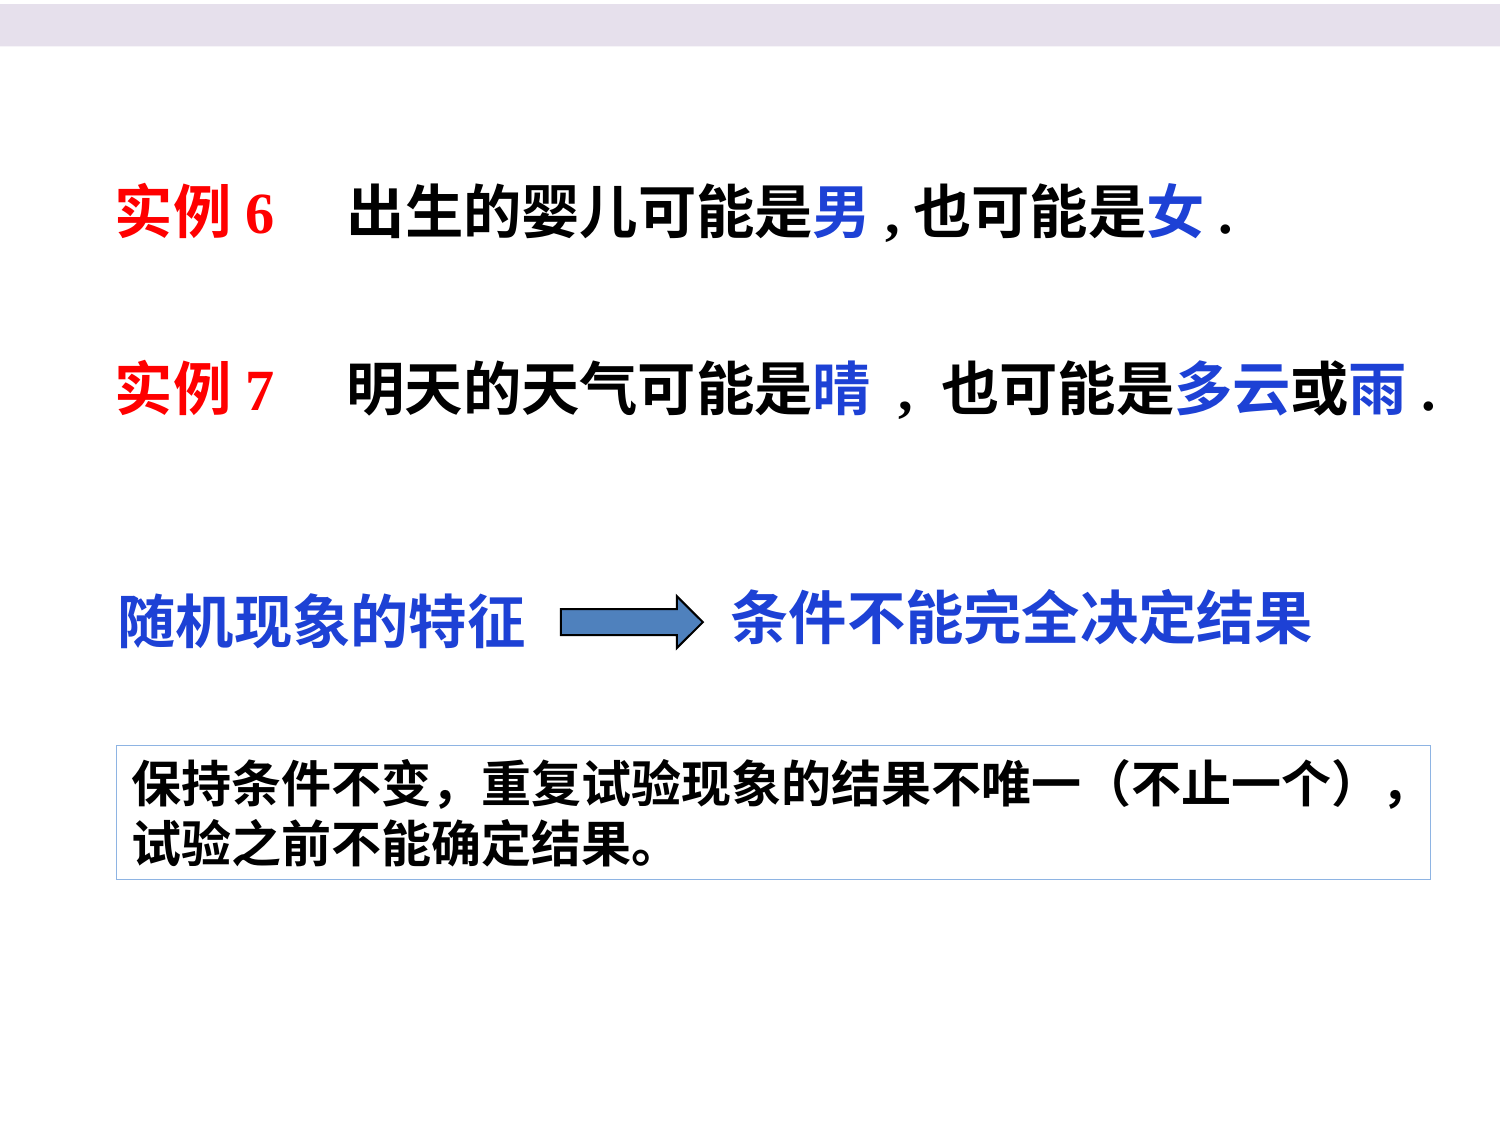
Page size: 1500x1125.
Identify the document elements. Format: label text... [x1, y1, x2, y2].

text_box 实例7 明天的天气可能是晴 , 也可能是多云或雨. [100, 326, 1471, 429]
text_box 条件不能完全决定结果 [715, 574, 1329, 660]
text_box 实例6 出生的婴儿可能是男,也可能是女. [100, 150, 1251, 253]
text_box 保持条件不变，重复试验现象的结果不唯一（不止一个），试验之前不能确定结果。 [116, 745, 1431, 880]
text_box 随机现象的特征 [102, 578, 591, 663]
text_box [560, 596, 703, 649]
